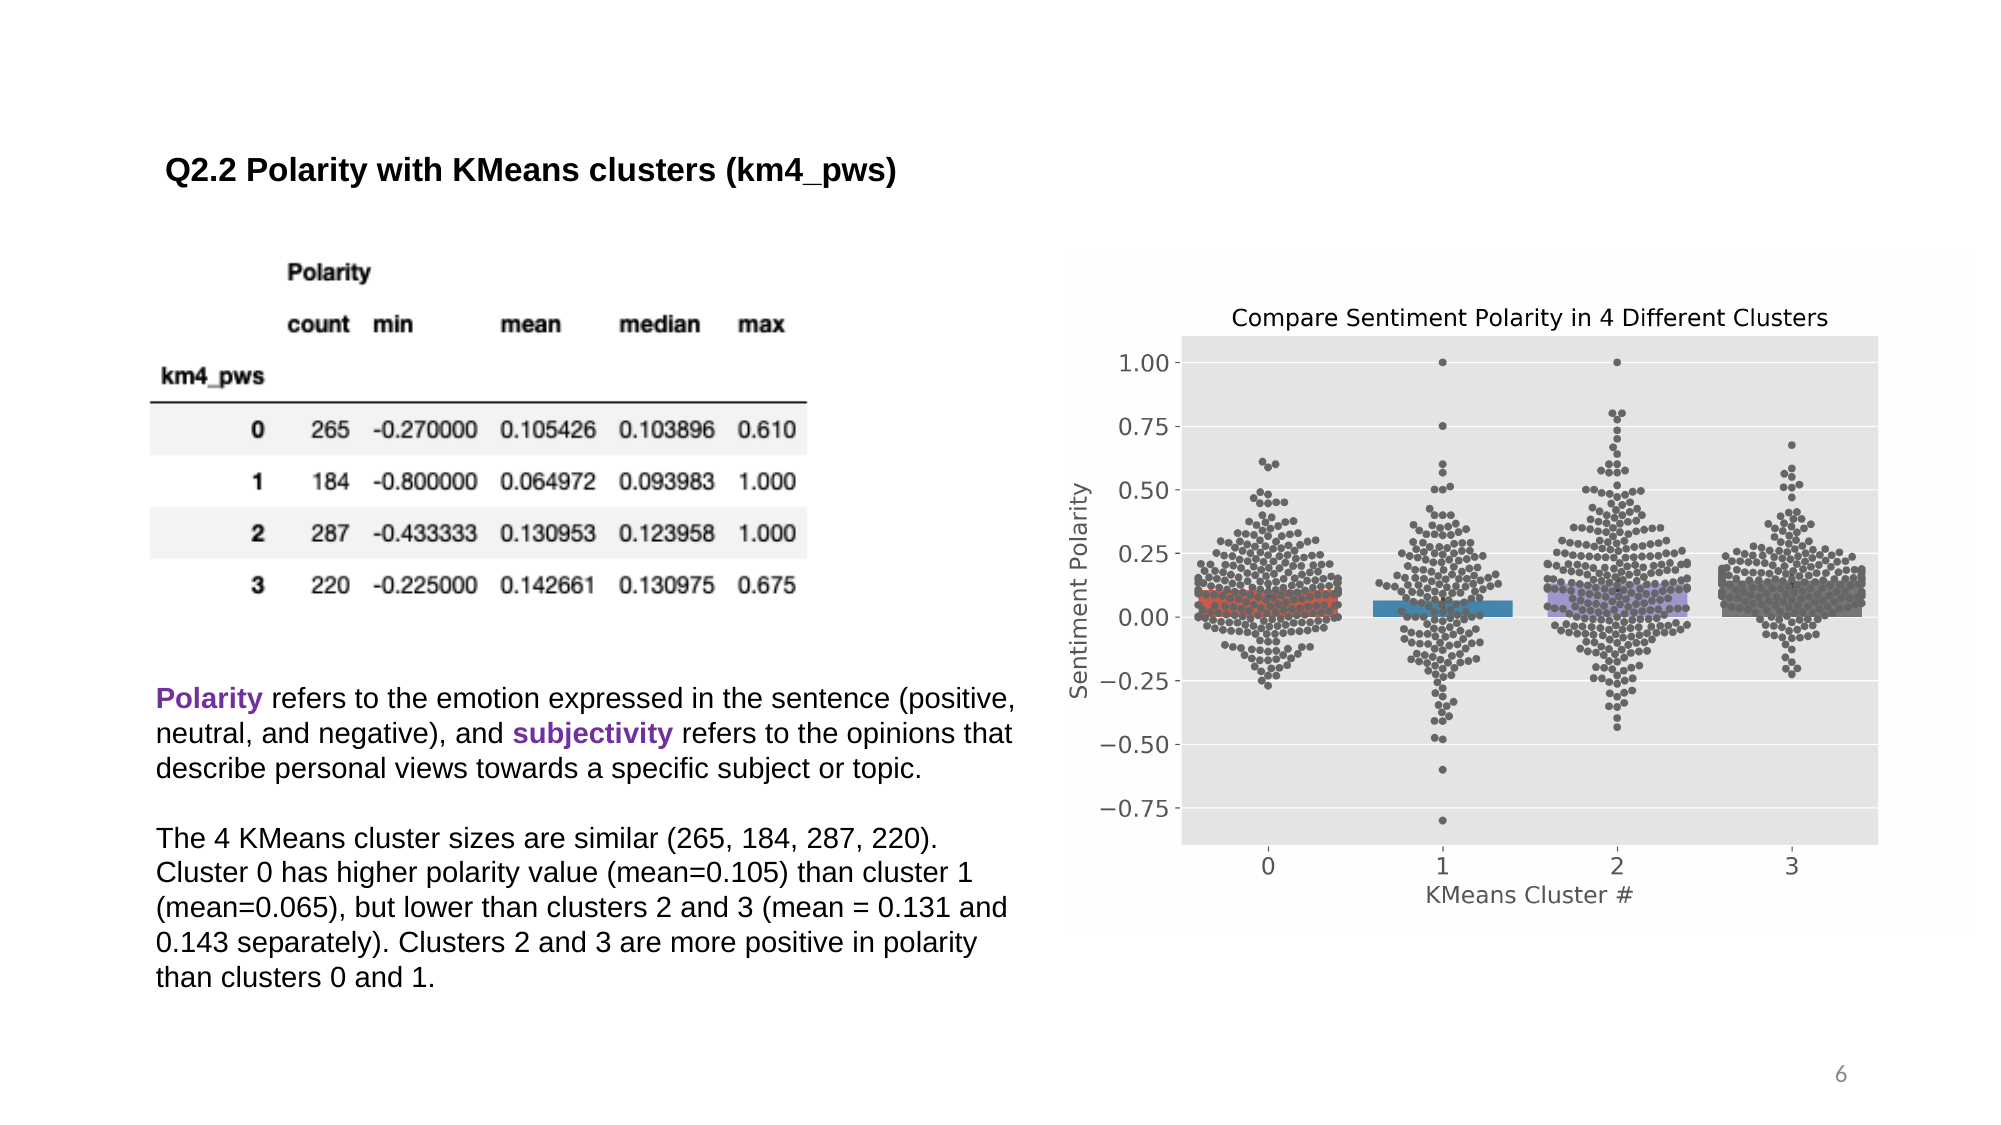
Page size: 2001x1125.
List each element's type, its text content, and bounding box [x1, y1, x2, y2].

text_box Q2.2 Polarity with KMeans clusters (km4_pws) [141, 140, 1069, 195]
picture [1068, 254, 1969, 930]
text_box Polarity refers to the emotion expressed in the sentence (positive, neutral, and negative), and subjectivity refers to the opinions that describe personal views towards a specific subject or topic. The 4 KMeans cluster sizes are similar (265, 184, 287, 220). Cluster 0 has higher polarity value (mean=0.105) than cluster 1 (mean=0.065), but lower than clusters 2 and 3 (mean = 0.131 and 0.143 separately). Clusters 2 and 3 are more positive in polarity than clusters 0 and 1. [141, 671, 1041, 1001]
slide_number 6 [1412, 1042, 1863, 1103]
picture [140, 254, 817, 613]
